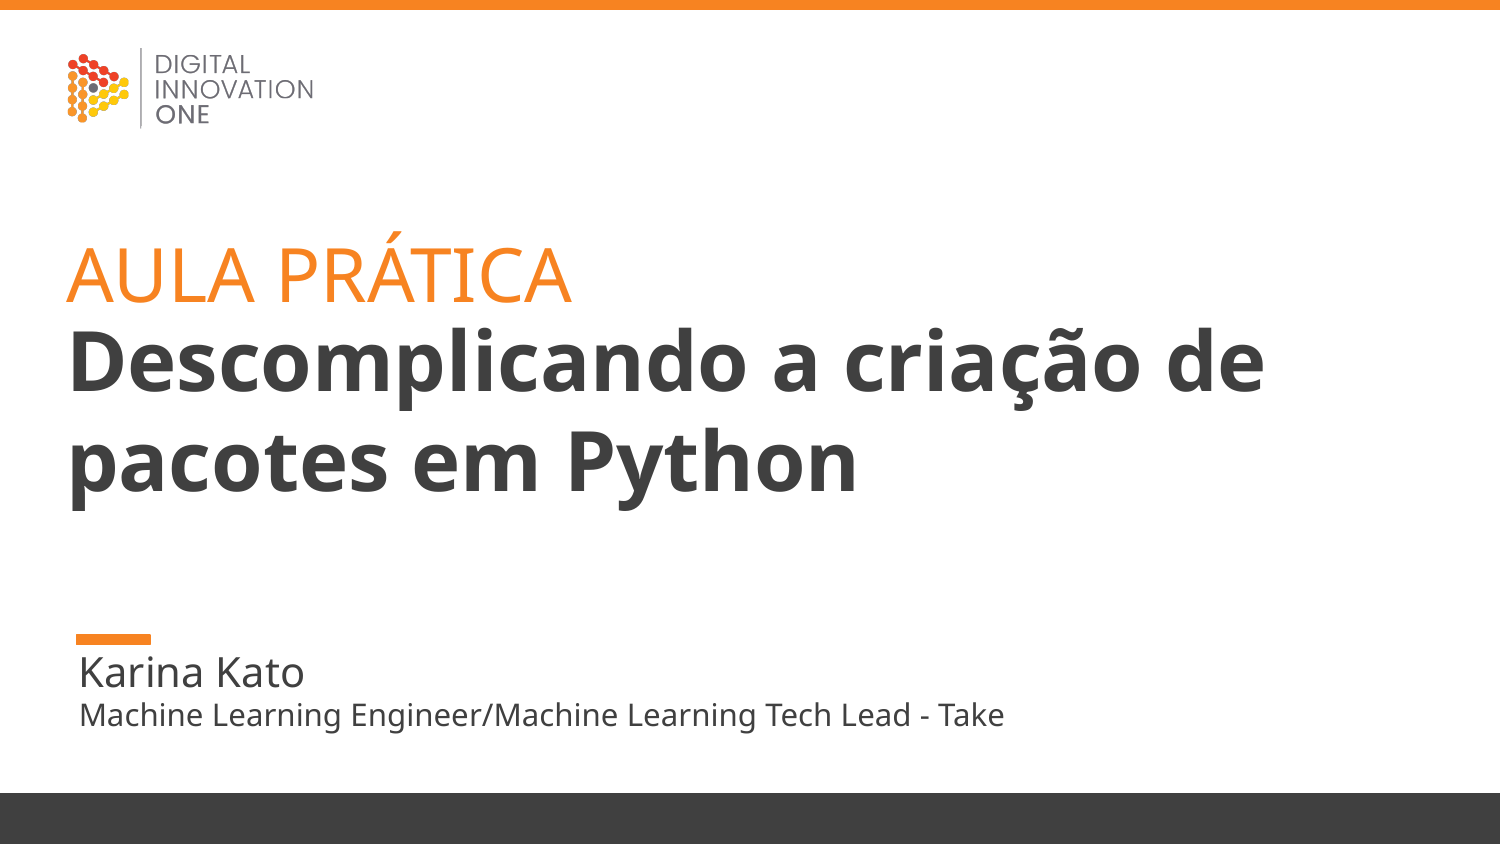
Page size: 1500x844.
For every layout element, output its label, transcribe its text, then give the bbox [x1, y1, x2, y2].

text_box [0, 793, 1500, 844]
title Karina Kato Machine Learning Engineer/Machine Learning Tech Lead - Take [63, 644, 1462, 734]
text_box [0, 0, 1500, 10]
subtitle Descomplicando a criação de pacotes em Python [51, 300, 1449, 517]
title AULA PRÁTICA [51, 219, 1449, 300]
text_box [76, 635, 150, 645]
picture [50, 39, 331, 138]
